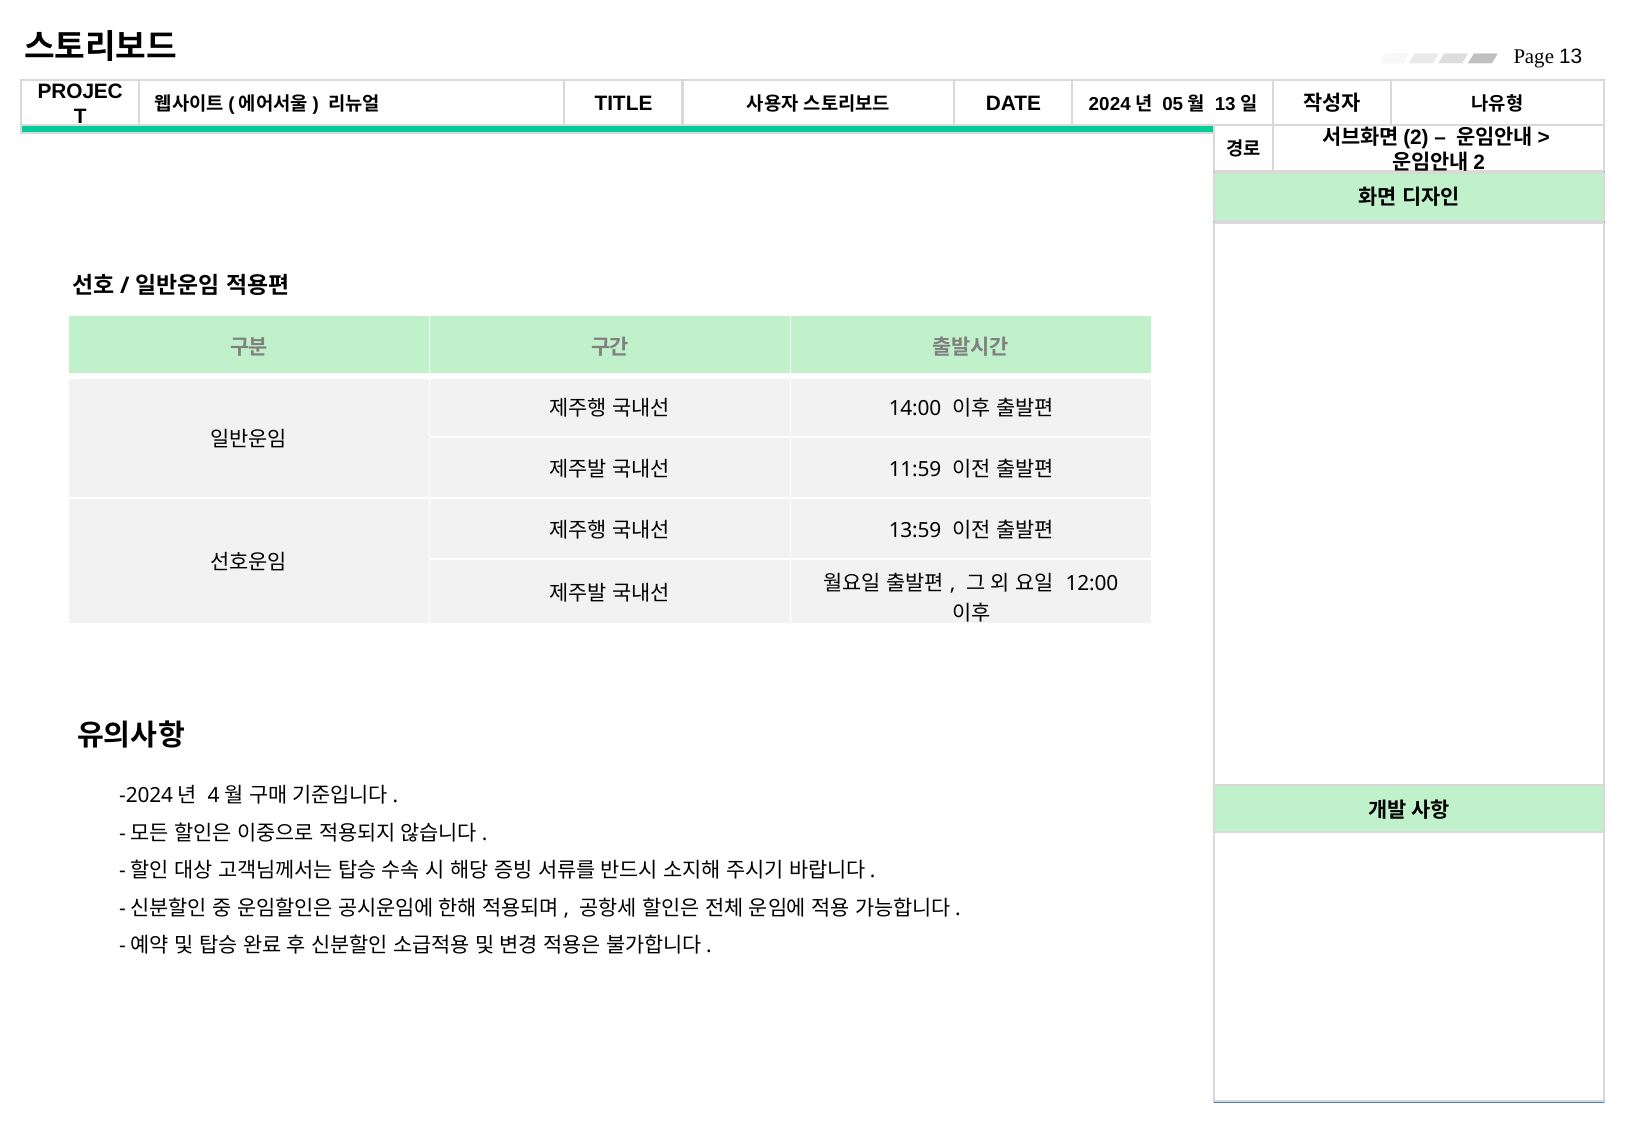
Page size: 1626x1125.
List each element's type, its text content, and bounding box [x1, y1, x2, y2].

text_box 사용자 스토리보드 [680, 79, 956, 123]
text_box [0, 0, 106, 68]
table_cell 제주행 국내선 [430, 379, 790, 436]
text_box 서브화면(2) – 운임안내>운임안내2 [1275, 127, 1606, 171]
text_box 웹사이트(에어서울) 리뉴얼 [137, 79, 562, 123]
table_cell 11:59 이전 출발편 [791, 438, 1151, 497]
text_box 경로 [1212, 123, 1275, 171]
text_box 개발 사항 [1212, 787, 1606, 830]
table_cell 제주발 국내선 [430, 560, 790, 623]
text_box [1379, 53, 1498, 64]
text_box 나유형 [1389, 77, 1606, 127]
table_cell 제주발 국내선 [430, 438, 790, 497]
table_cell 13:59 이전 출발편 [791, 499, 1151, 558]
text_box 2024년 05월 13일 [1070, 79, 1271, 123]
text_box [1212, 221, 1606, 787]
table_header 구간 [430, 316, 790, 373]
table_header 출발시간 [791, 316, 1151, 373]
table_cell 선호운임 [69, 499, 429, 623]
table_cell 14:00 이후 출발편 [791, 379, 1151, 436]
text_box TITLE [562, 79, 680, 123]
table_cell 월요일 출발편, 그 외 요일 12:00 이후 [791, 560, 1151, 623]
text_box 스토리보드 [9, 11, 1280, 79]
table_cell 제주행 국내선 [430, 499, 790, 558]
text_box 작성자 [1271, 77, 1389, 127]
table_cell 일반운임 [69, 379, 429, 497]
text_box [1212, 830, 1606, 1104]
text_box PROJECT [19, 79, 137, 123]
text_box -2024년 4월 구매 기준입니다. -모든 할인은 이중으로 적용되지 않습니다. -할인 대상 고객님께서는 탑승 수속 시 해당 증빙 서류를 반드시 소지해 주시기 바랍니다. -신분할인 중 운임할인은 공시운임에 한해 적용되며, 공항세 할인은 전체 운임에 적용 가능합니다. -예약 및 탑승 완료 후 신분할인 소급적용 및 변경 적용은 불가합니다. [104, 762, 976, 1002]
text_box 화면 디자인 [1212, 171, 1606, 221]
text_box 유의사항 [62, 709, 201, 760]
text_box [19, 123, 1212, 135]
text_box DATE [956, 79, 1070, 123]
table_header 구분 [69, 316, 429, 373]
text_box 선호/일반운임 적용편 [57, 263, 306, 306]
